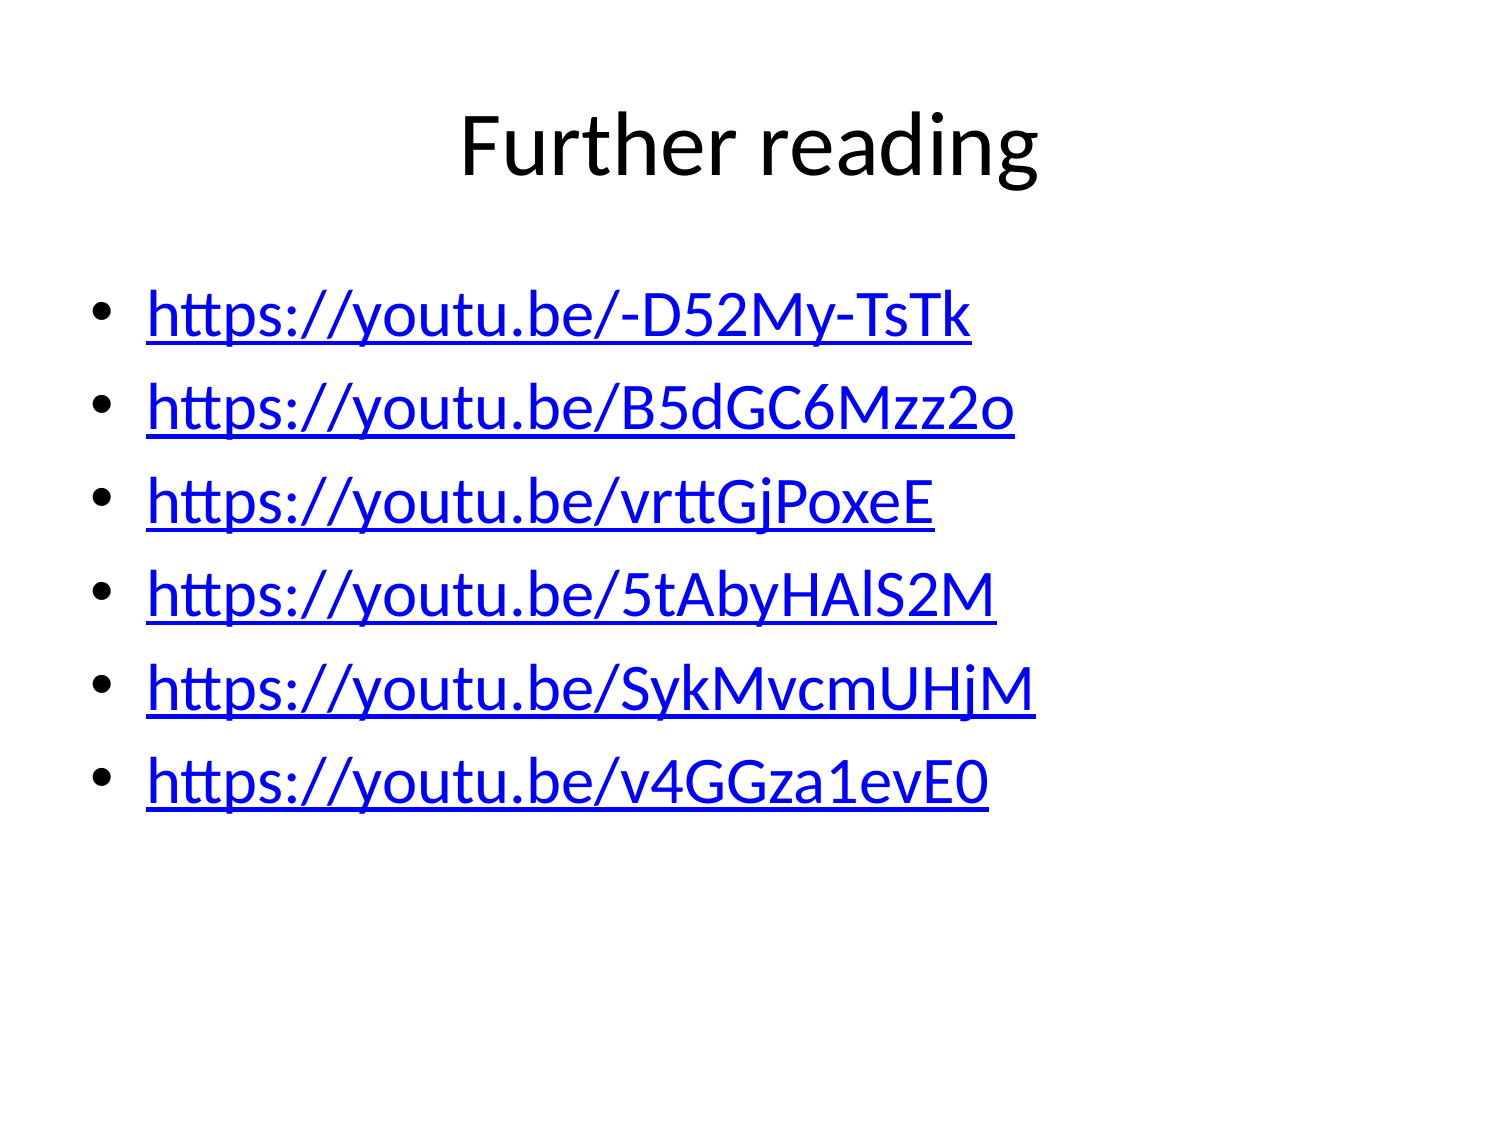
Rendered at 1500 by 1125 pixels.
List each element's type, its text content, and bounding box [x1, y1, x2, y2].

title Further reading [75, 45, 1425, 233]
list https://youtu.be/-D52My-TsTk https://youtu.be/B5dGC6Mzz2o https://youtu.be/vrttGjPoxeE https://youtu.be/5tAbyHAlS2M https://youtu.be/SykMvcmUHjM https://youtu.be/v4GGza1evE0 [75, 262, 1425, 1005]
